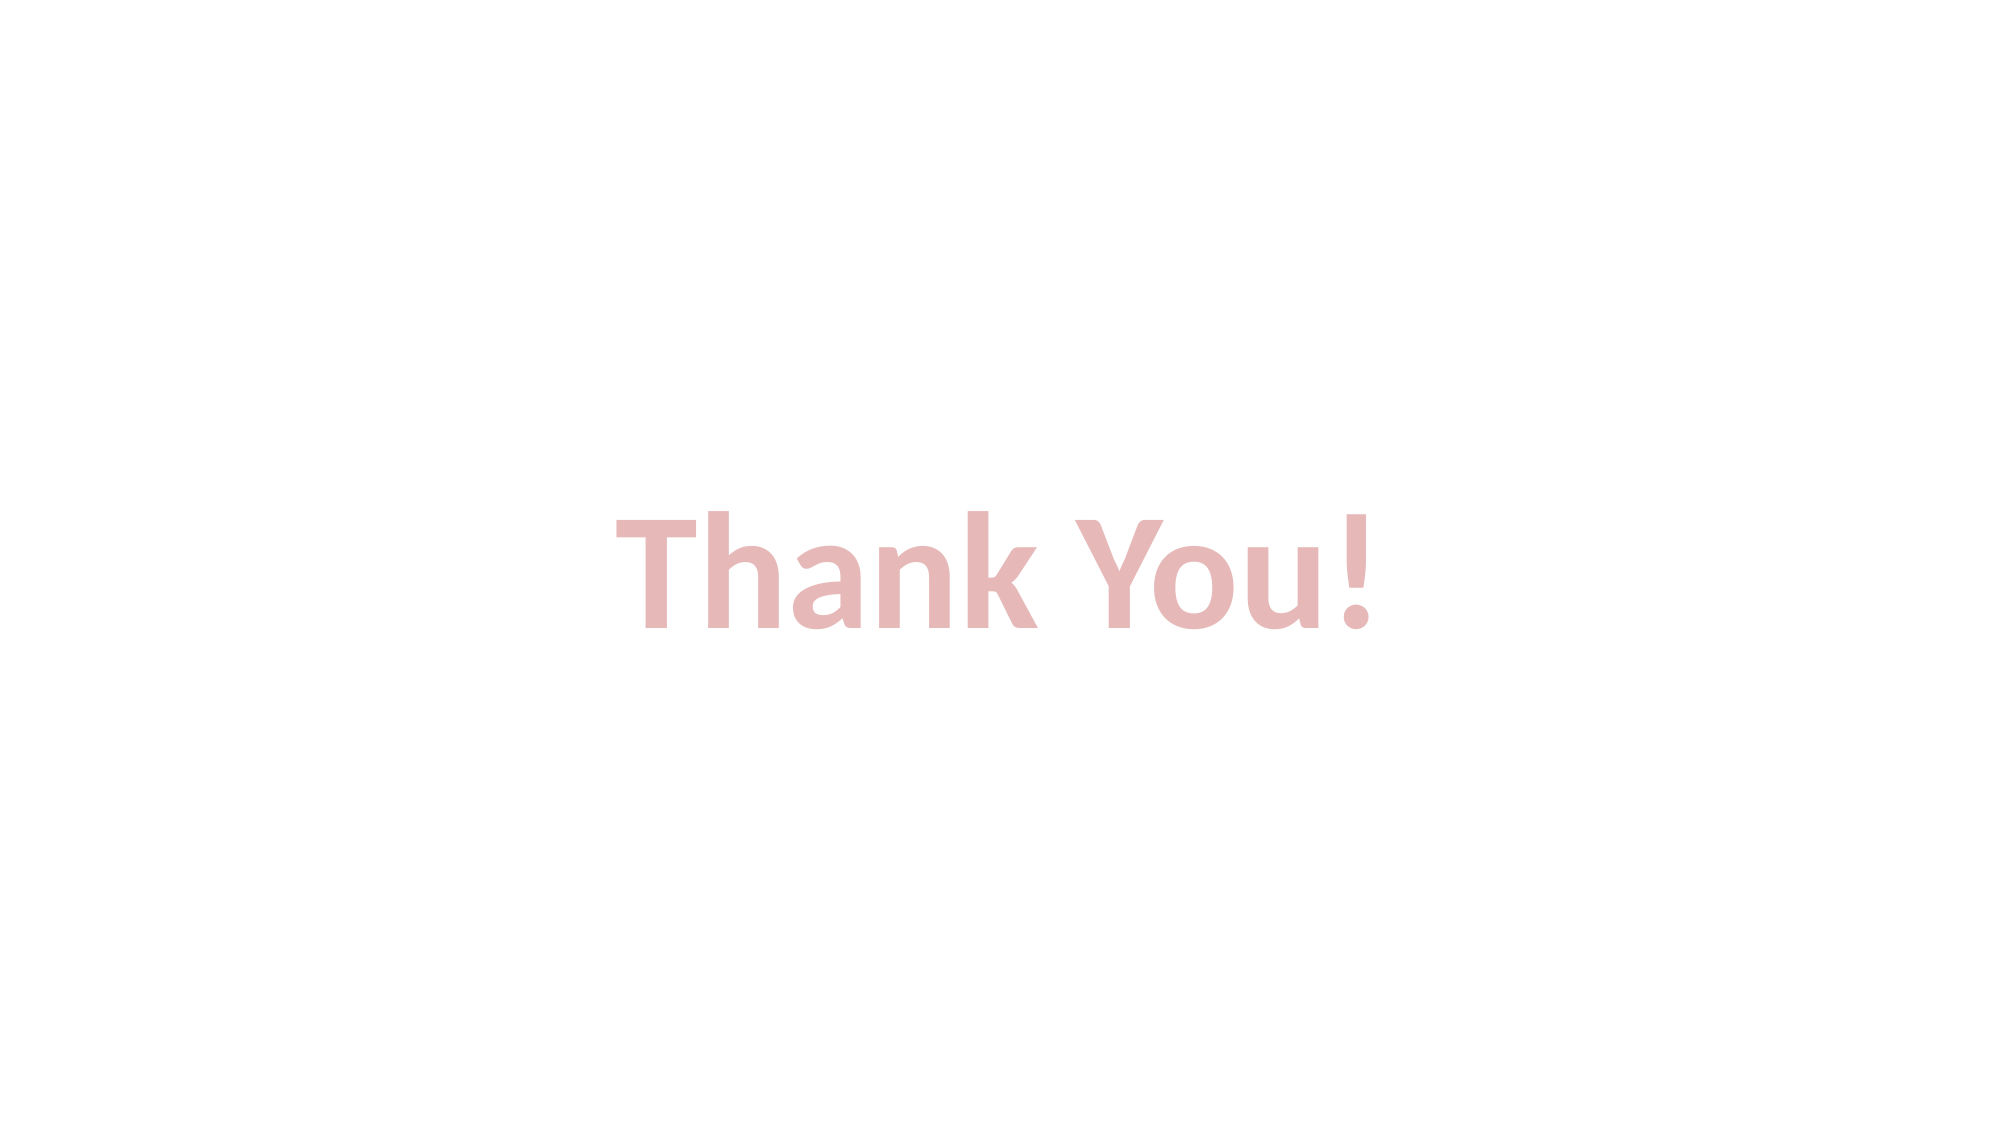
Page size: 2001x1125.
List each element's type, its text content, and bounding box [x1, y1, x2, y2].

text_box Thank You! [600, 453, 1400, 669]
